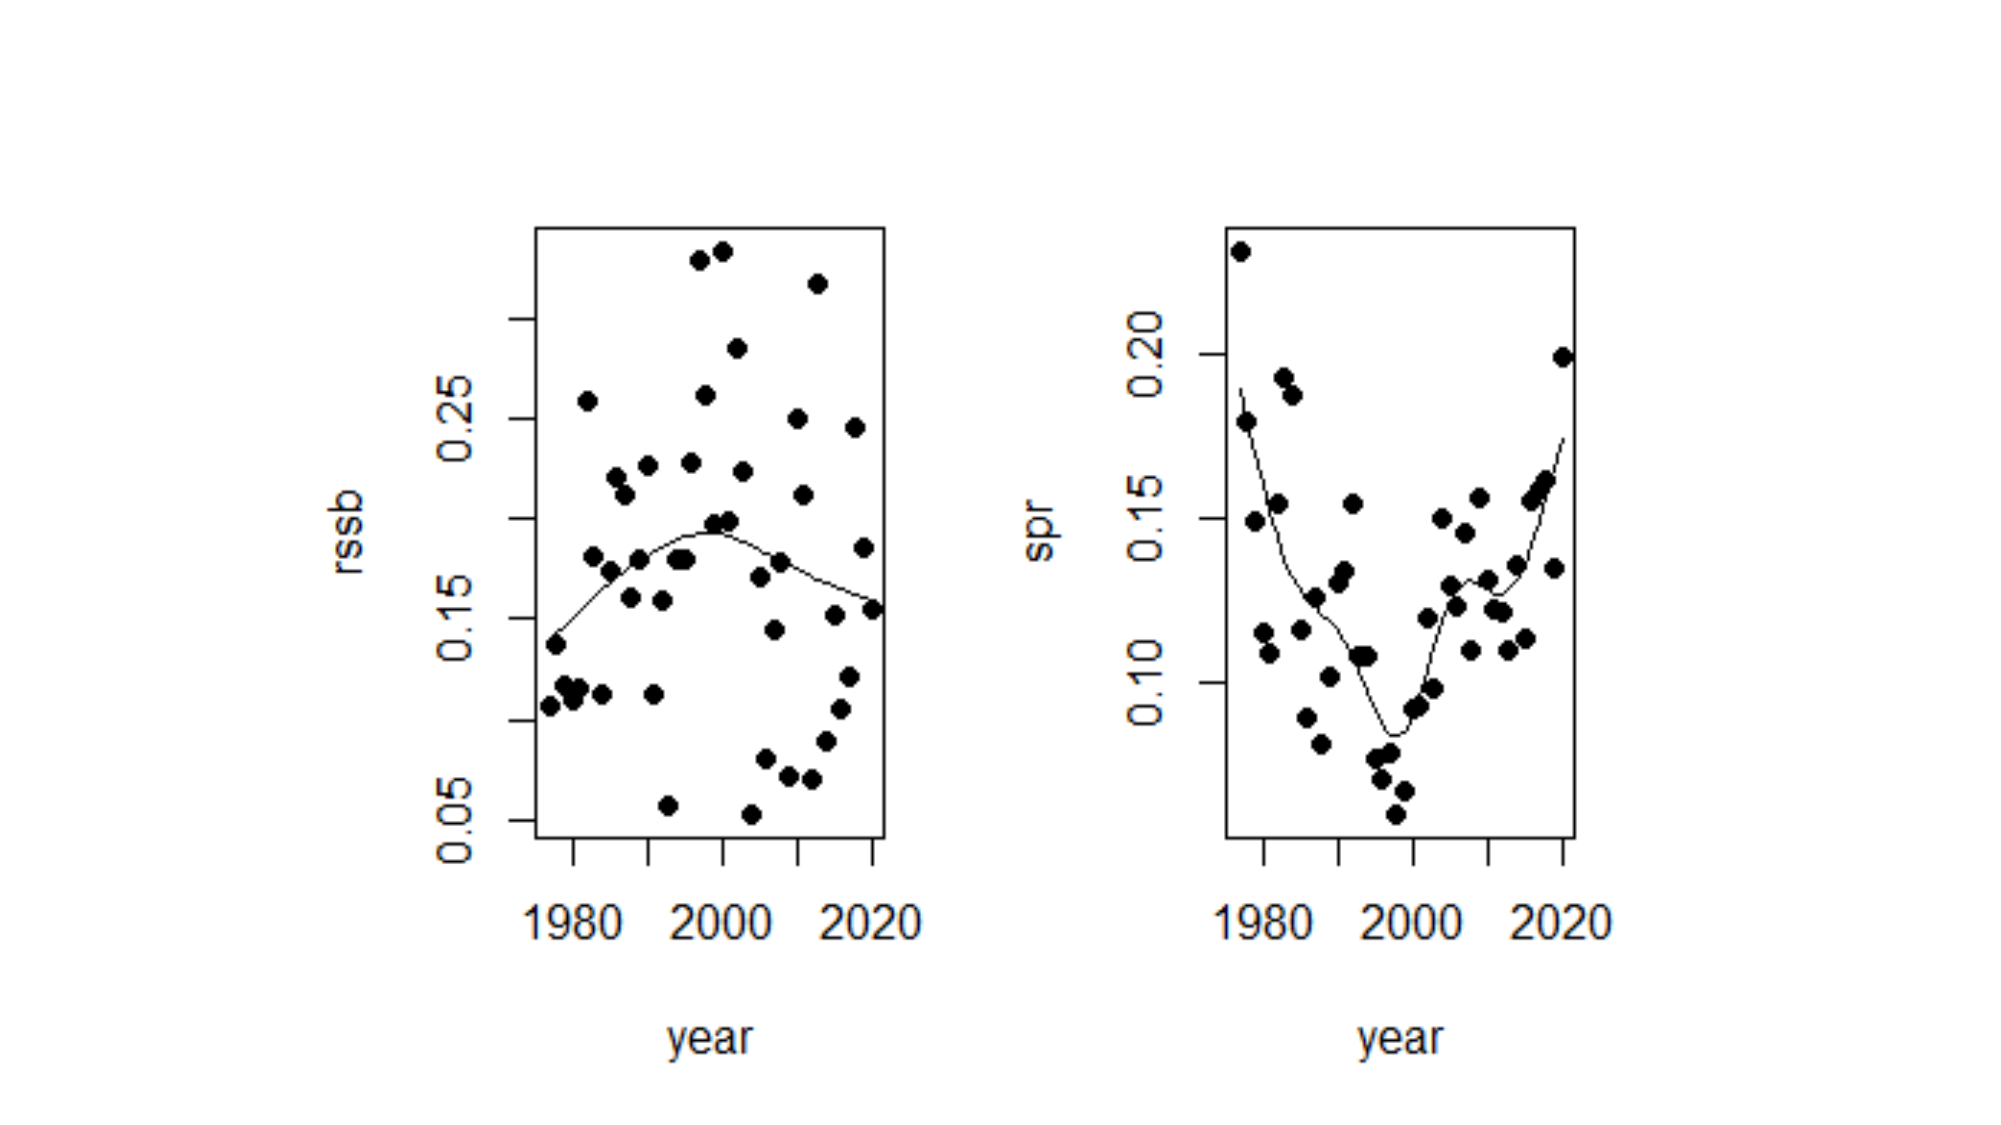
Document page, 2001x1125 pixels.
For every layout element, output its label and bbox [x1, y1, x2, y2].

picture [311, 0, 1692, 1125]
